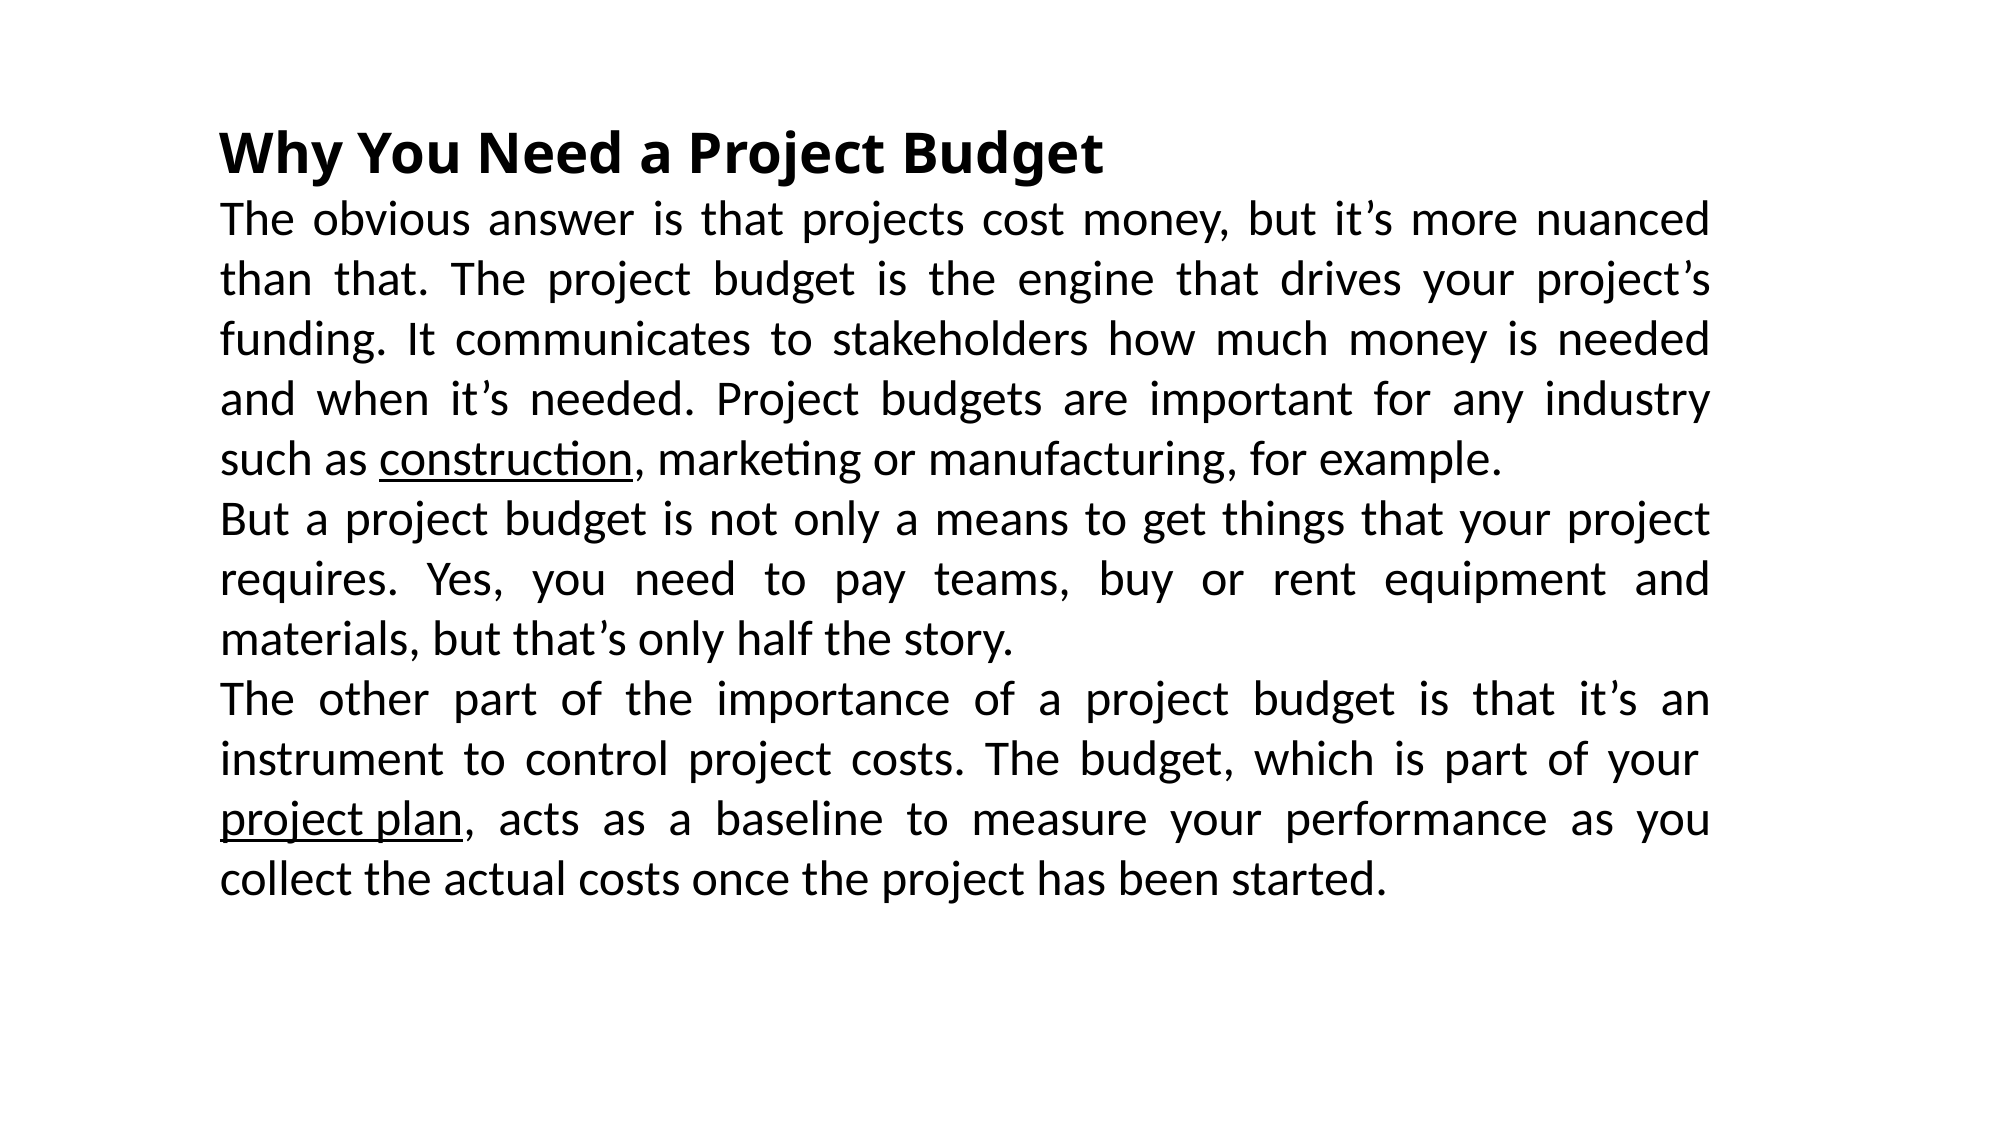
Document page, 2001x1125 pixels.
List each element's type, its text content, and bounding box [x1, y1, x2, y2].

text_box Why You Need a Project Budget The obvious answer is that projects cost money, but it’s more nuanced than that. The project budget is the engine that drives your project’s funding. It communicates to stakeholders how much money is needed and when it’s needed. Project budgets are important for any industry such as construction, marketing or manufacturing, for example. But a project budget is not only a means to get things that your project requires. Yes, you need to pay teams, buy or rent equipment and materials, but that’s only half the story. The other part of the importance of a project budget is that it’s an instrument to control project costs. The budget, which is part of your project plan, acts as a baseline to measure your performance as you collect the actual costs once the project has been started. [205, 110, 1726, 913]
